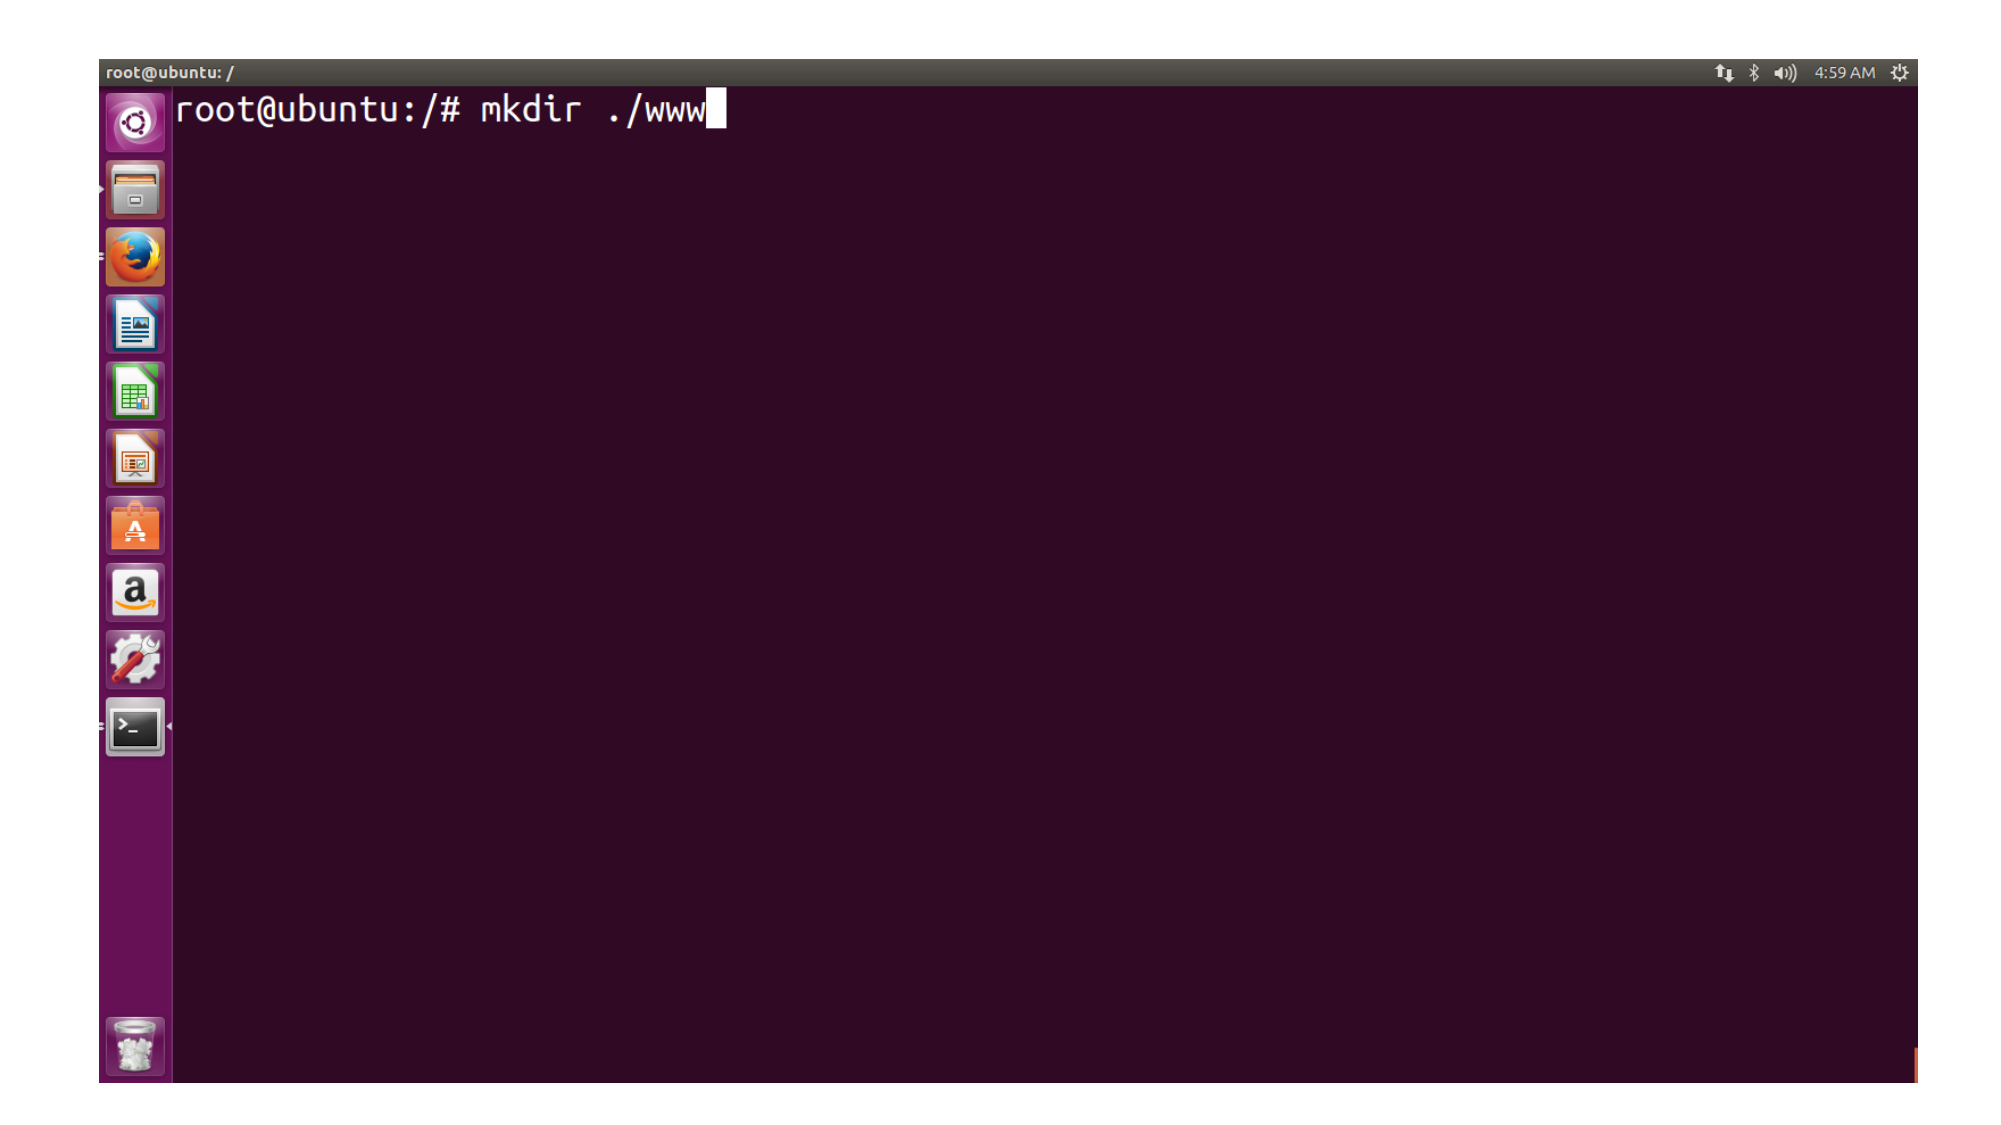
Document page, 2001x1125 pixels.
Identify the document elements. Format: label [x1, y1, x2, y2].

list [99, 59, 1918, 1083]
